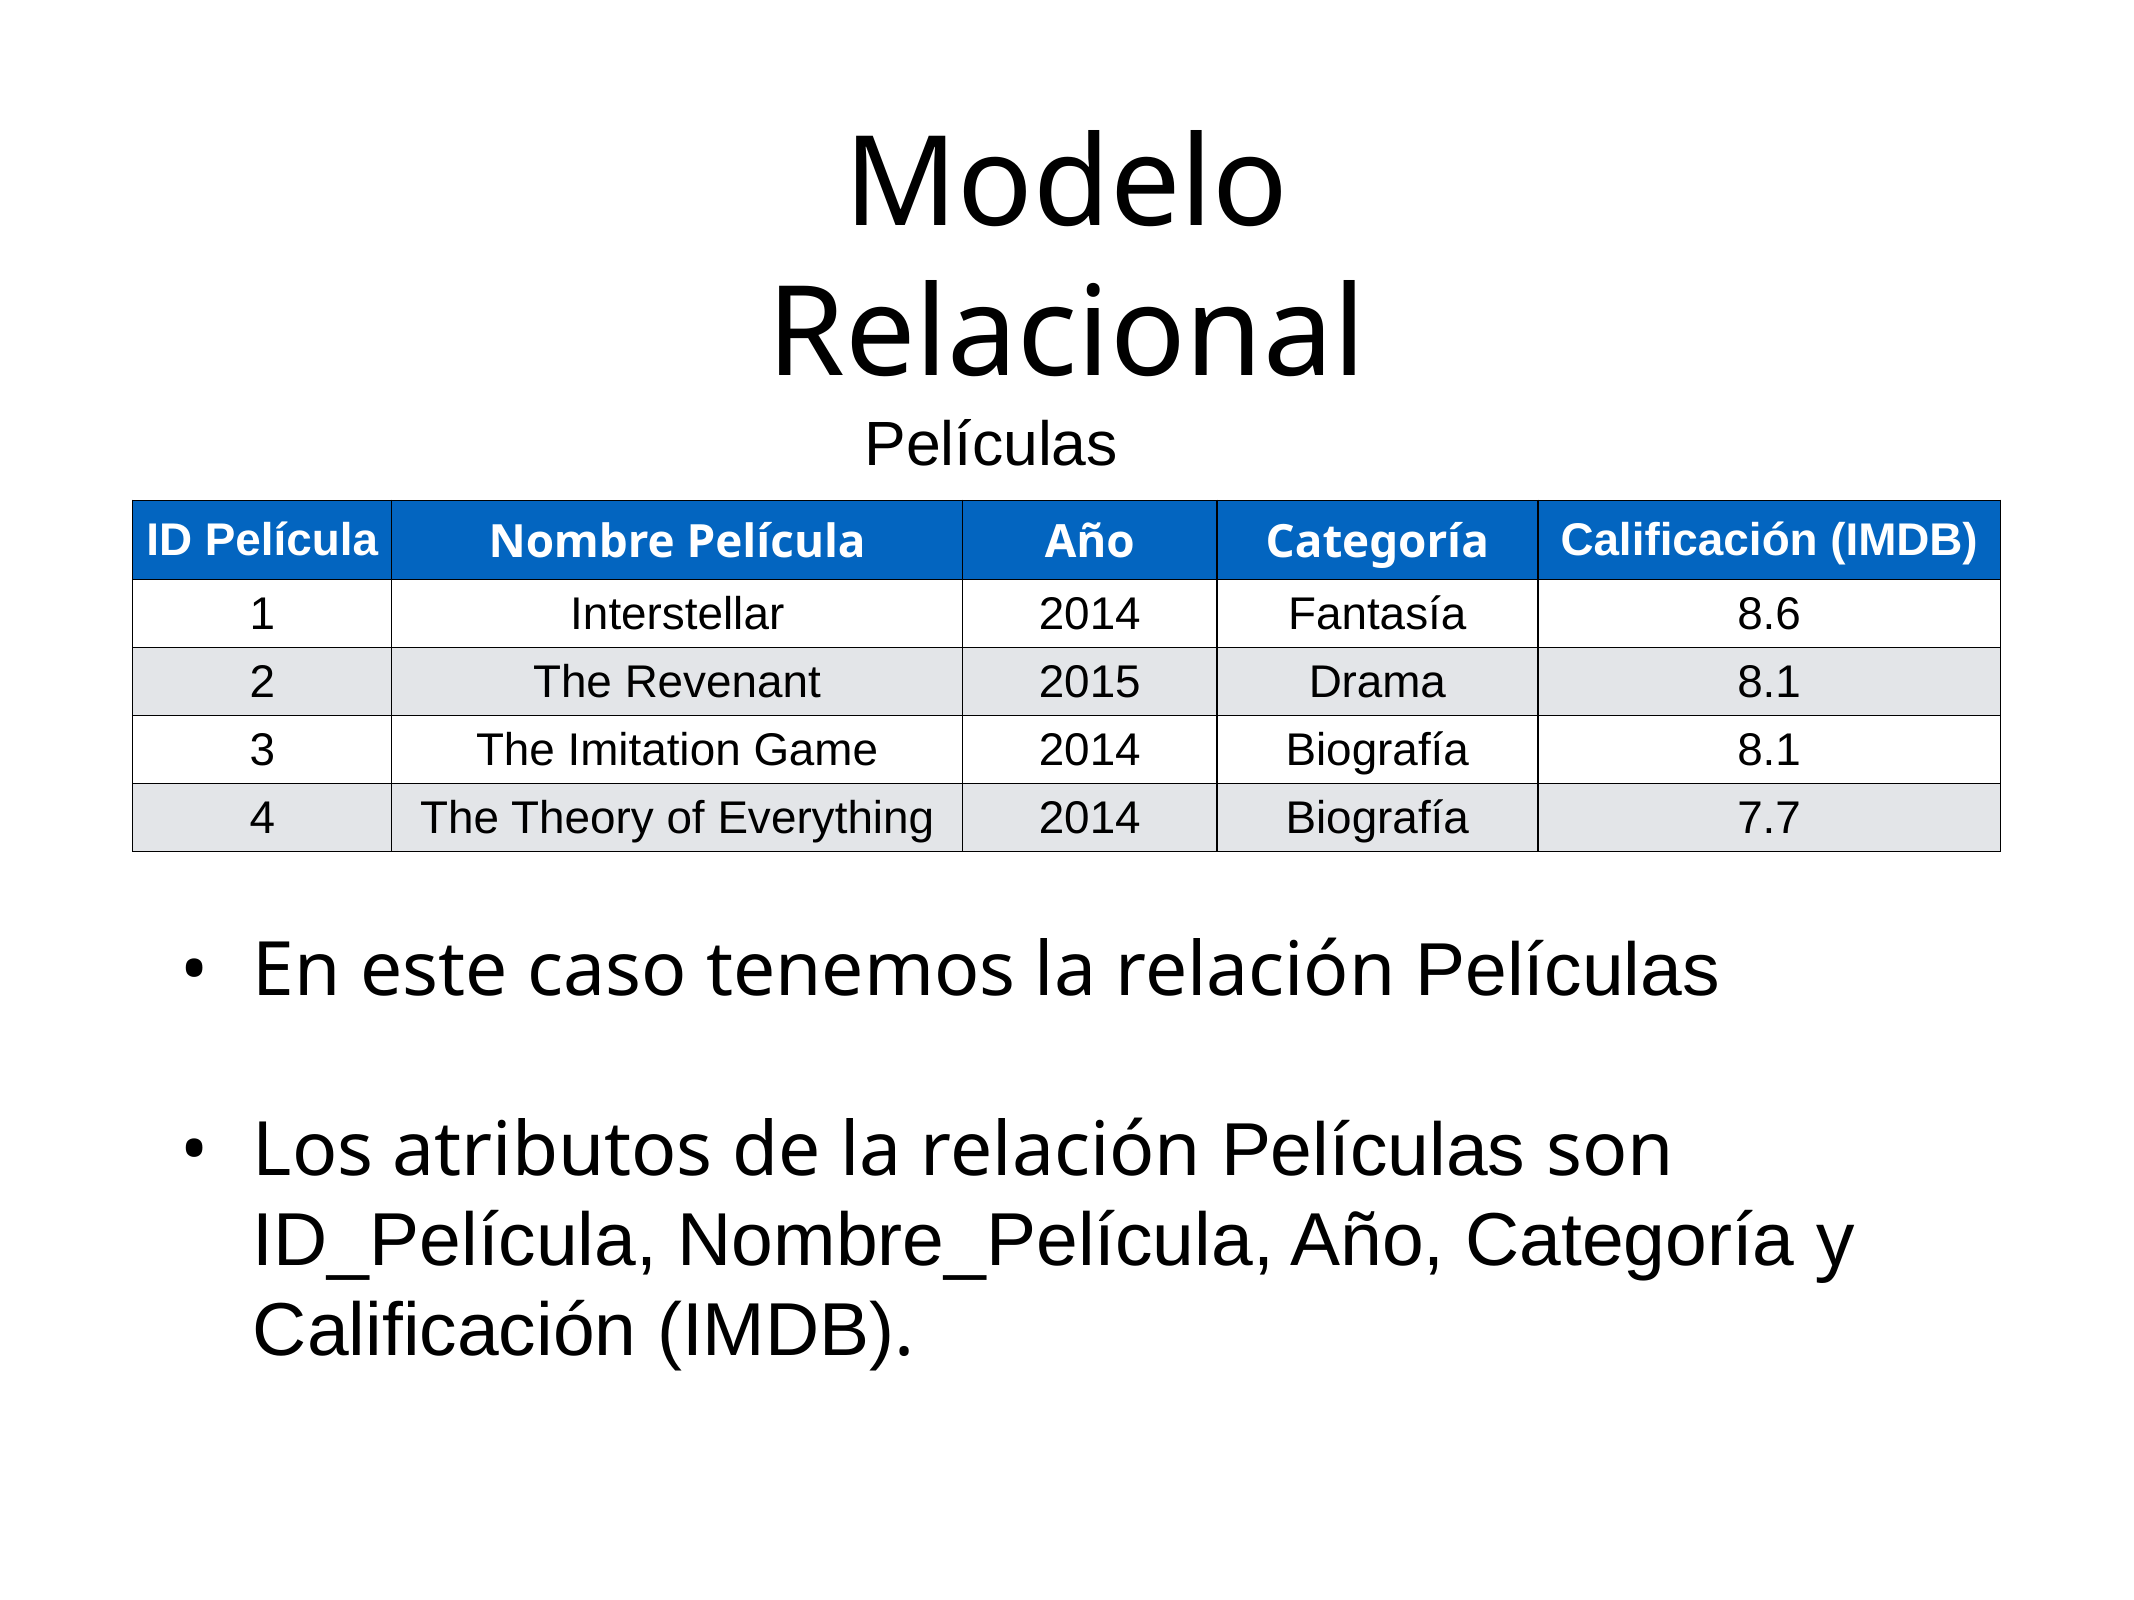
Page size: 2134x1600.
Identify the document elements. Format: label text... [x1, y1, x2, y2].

table_cell 2014 [963, 716, 1216, 783]
table_cell Fantasía [1218, 580, 1537, 647]
table_cell Interstellar [392, 580, 962, 647]
table_cell 7.7 [1539, 784, 2000, 851]
table_cell 4 [133, 784, 391, 851]
table_cell Biografía [1218, 716, 1537, 783]
table_cell Biografía [1218, 784, 1537, 851]
table_header Año [963, 501, 1216, 579]
table_cell Drama [1218, 648, 1537, 715]
table_cell 2014 [963, 580, 1216, 647]
table_cell 3 [133, 716, 391, 783]
table_cell 1 [133, 580, 391, 647]
text_box En este caso tenemos la relación Películas Los atributos de la relación Películas son ID_Película, Nombre_Película, Año, Categoría y Calificación (IMDB). [171, 955, 2040, 1337]
table_cell 2015 [963, 648, 1216, 715]
table_cell 8.1 [1539, 716, 2000, 783]
table_cell 2014 [963, 784, 1216, 851]
table_cell The Theory of Everything [392, 784, 962, 851]
table_cell The Imitation Game [392, 716, 962, 783]
table_header Calificación (IMDB) [1539, 501, 2000, 579]
table_cell 8.6 [1539, 580, 2000, 647]
table_header ID Película [133, 501, 391, 579]
text_box Películas [856, 395, 1277, 486]
table_cell The Revenant [392, 648, 962, 715]
table_cell 8.1 [1539, 648, 2000, 715]
table_header Categoría [1218, 501, 1537, 579]
text_box Modelo Relacional [539, 166, 1594, 334]
table_cell 2 [133, 648, 391, 715]
table_header Nombre Película [392, 501, 962, 579]
